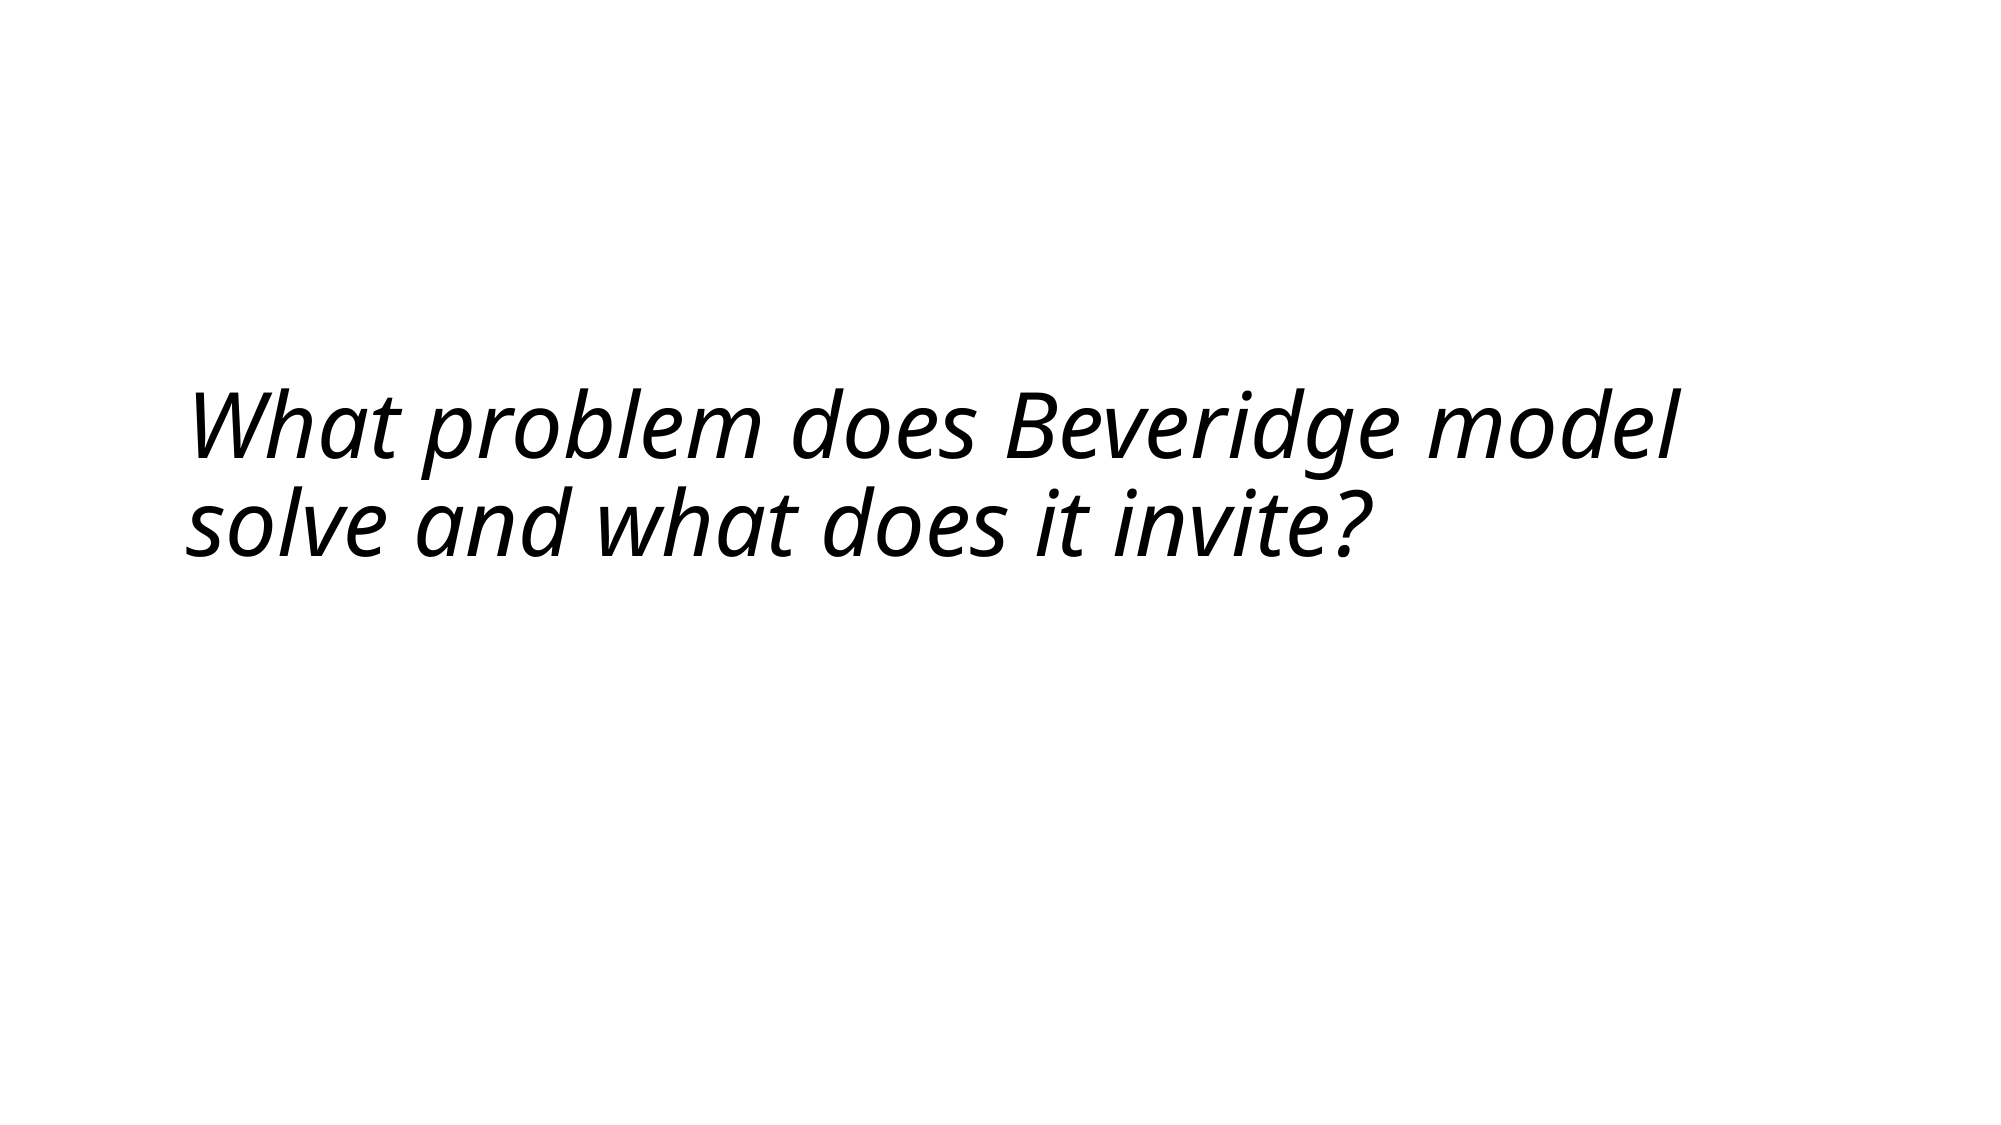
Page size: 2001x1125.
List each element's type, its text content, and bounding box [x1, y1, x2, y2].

title What problem does Beveridge model solve and what does it invite? [171, 369, 1897, 587]
